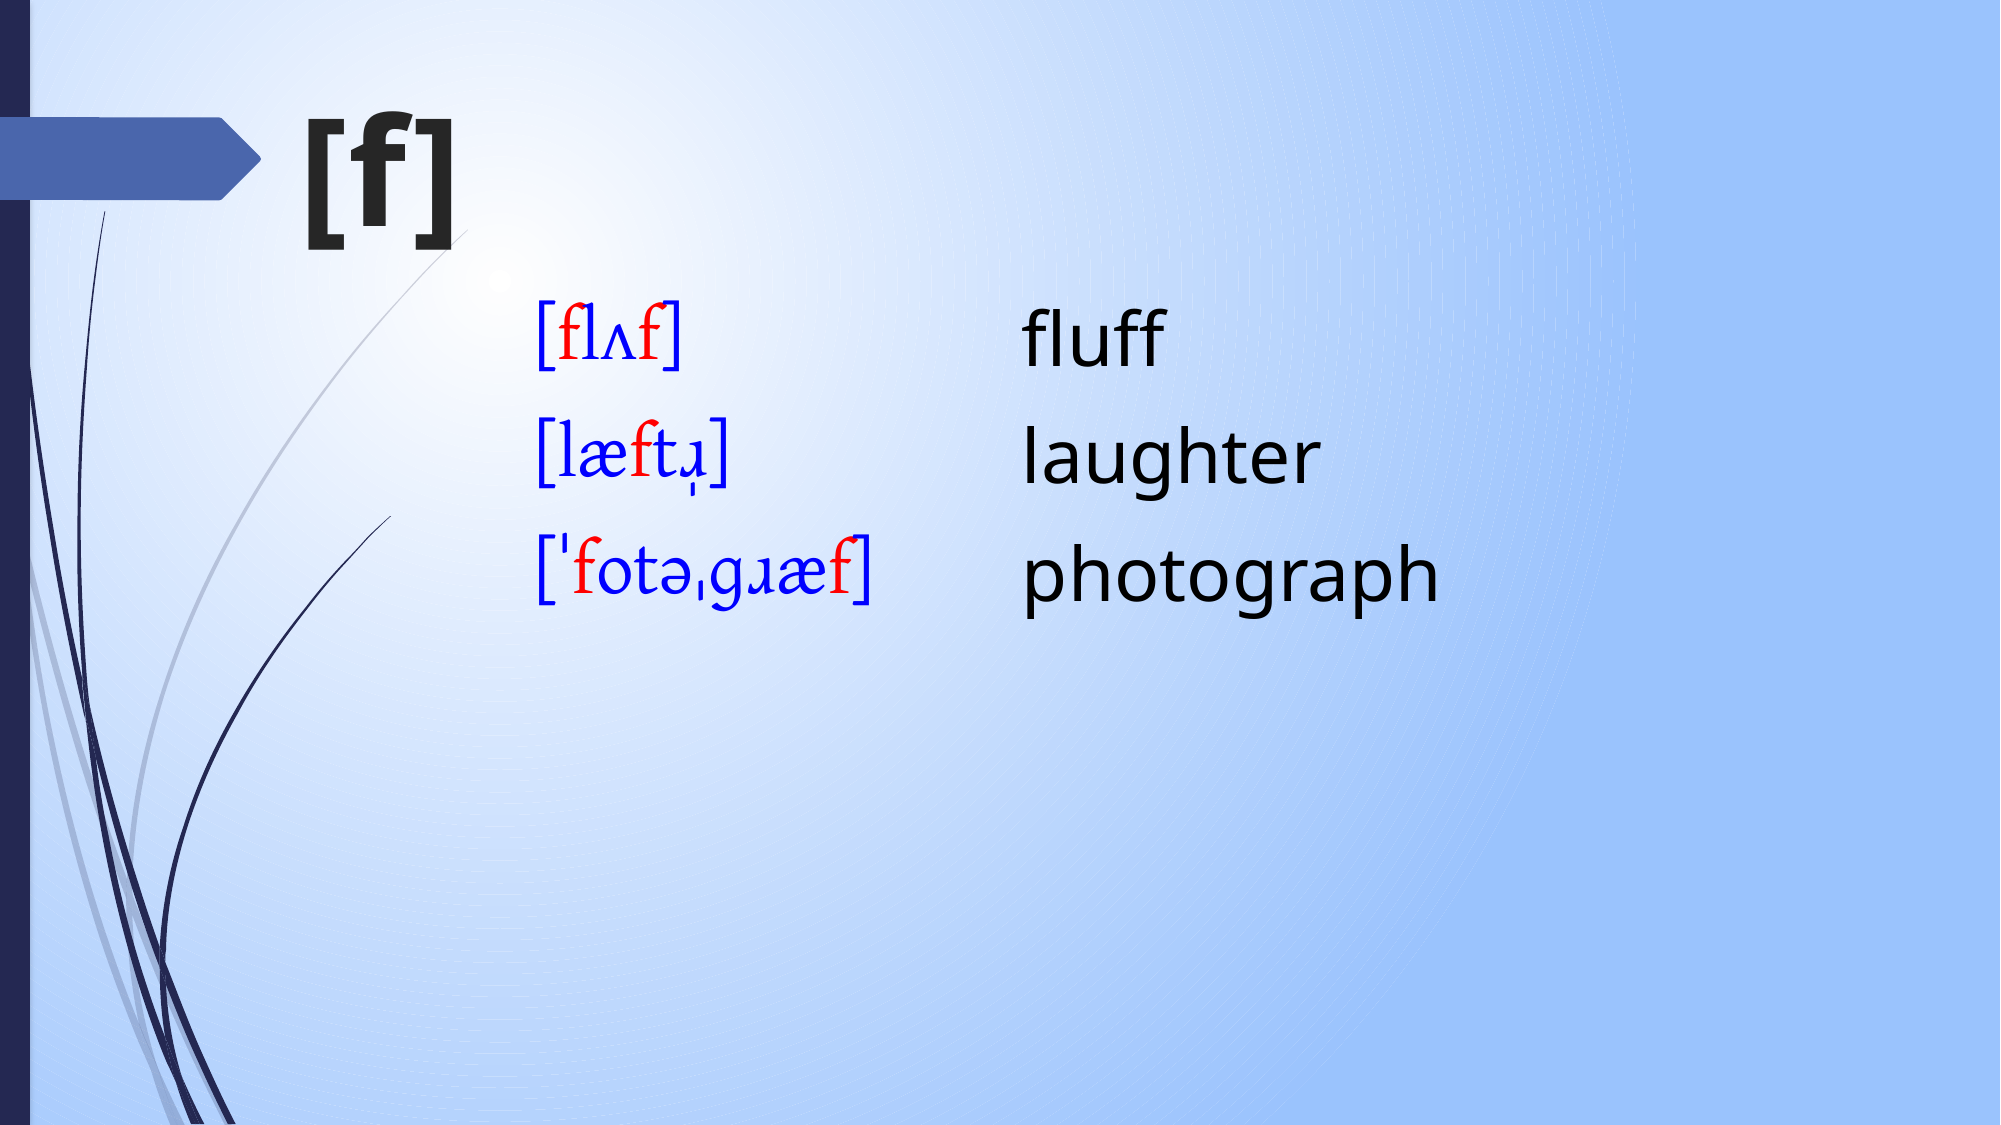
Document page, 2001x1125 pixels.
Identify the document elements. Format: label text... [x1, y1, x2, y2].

title [f] [283, 68, 1746, 279]
table_cell photograph [1007, 513, 1494, 631]
table_cell laughter [1007, 396, 1494, 513]
table_cell [ˈfotəˌɡɹæf] [519, 513, 1007, 631]
table_cell [32, 513, 519, 631]
table_header [flʌf] [519, 279, 1007, 396]
table_cell [32, 396, 519, 513]
table_header [32, 279, 519, 396]
table_cell [læftɹ̩] [519, 396, 1007, 513]
table_header fluff [1007, 279, 1494, 396]
